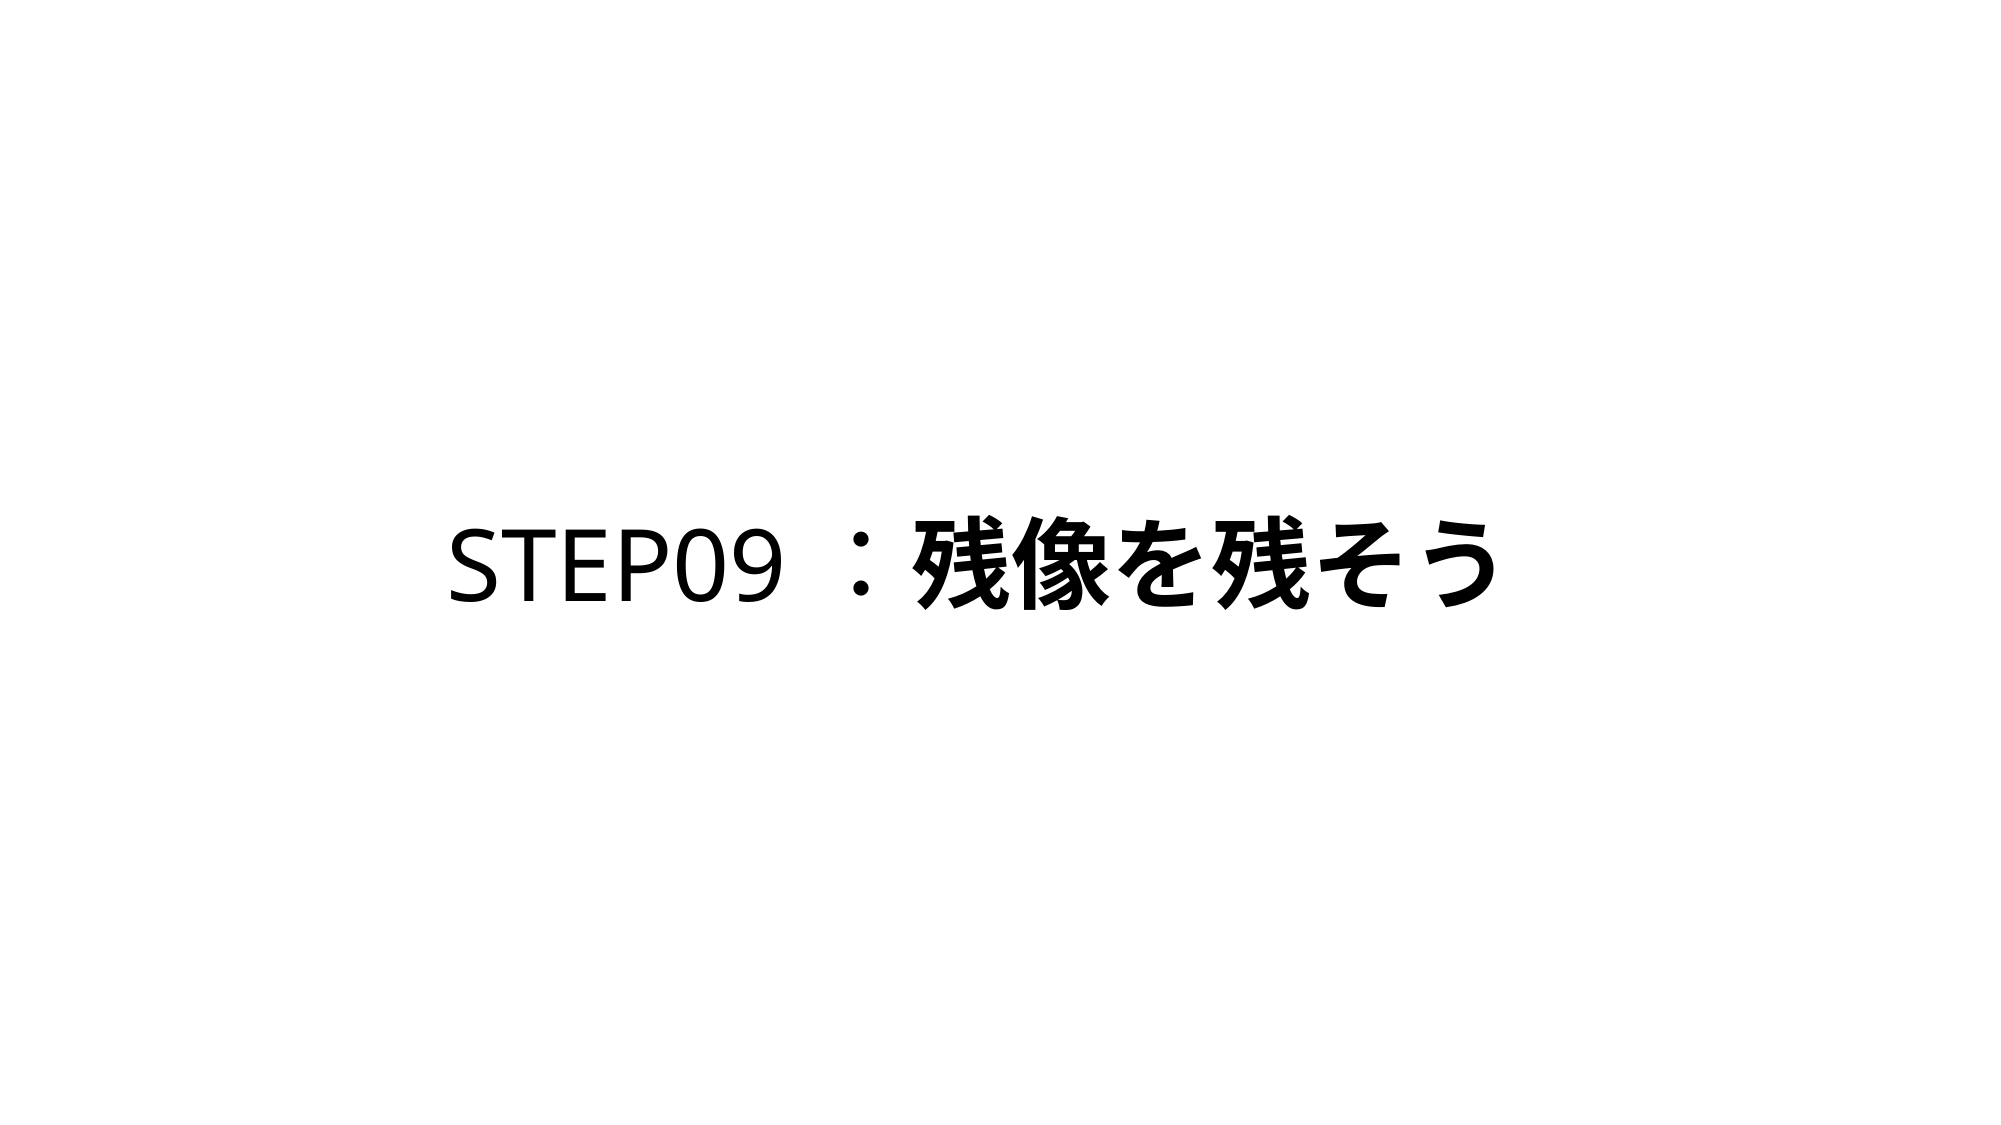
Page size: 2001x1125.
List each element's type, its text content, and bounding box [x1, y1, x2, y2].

text_box STEP09：残像を残そう [431, 494, 1608, 629]
